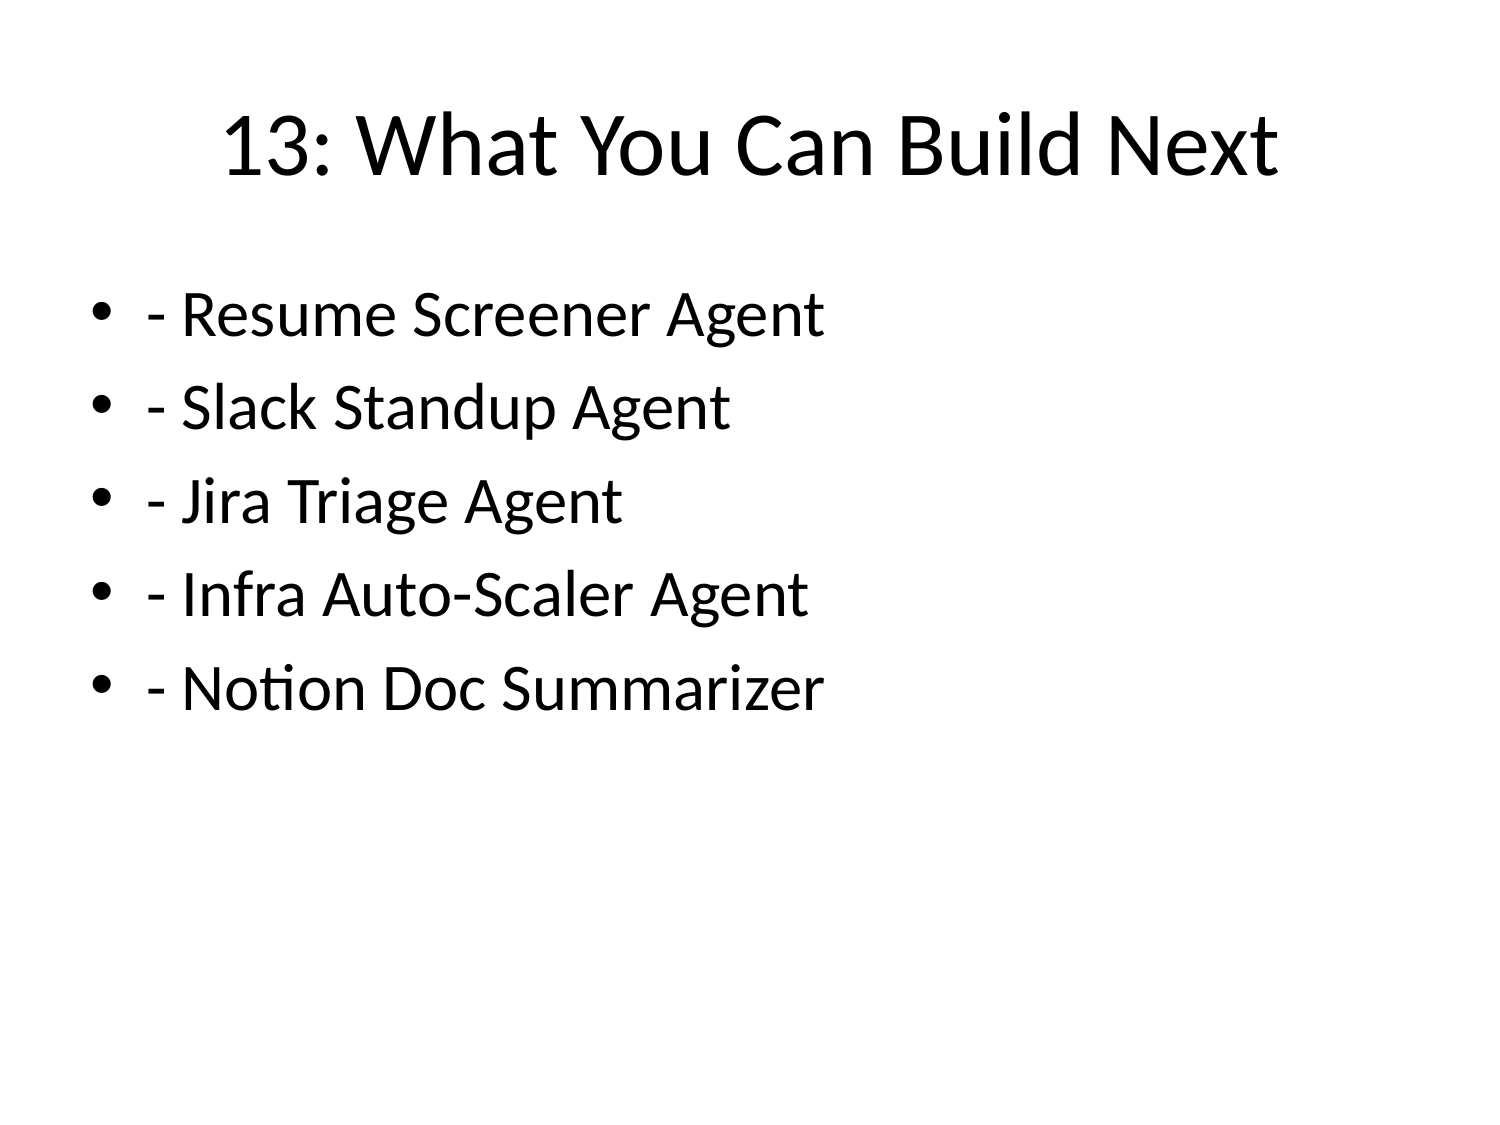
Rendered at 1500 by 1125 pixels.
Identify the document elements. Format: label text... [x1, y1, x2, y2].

list - Resume Screener Agent - Slack Standup Agent - Jira Triage Agent - Infra Auto-Scaler Agent - Notion Doc Summarizer [75, 262, 1425, 1005]
title 13: What You Can Build Next [75, 45, 1425, 233]
